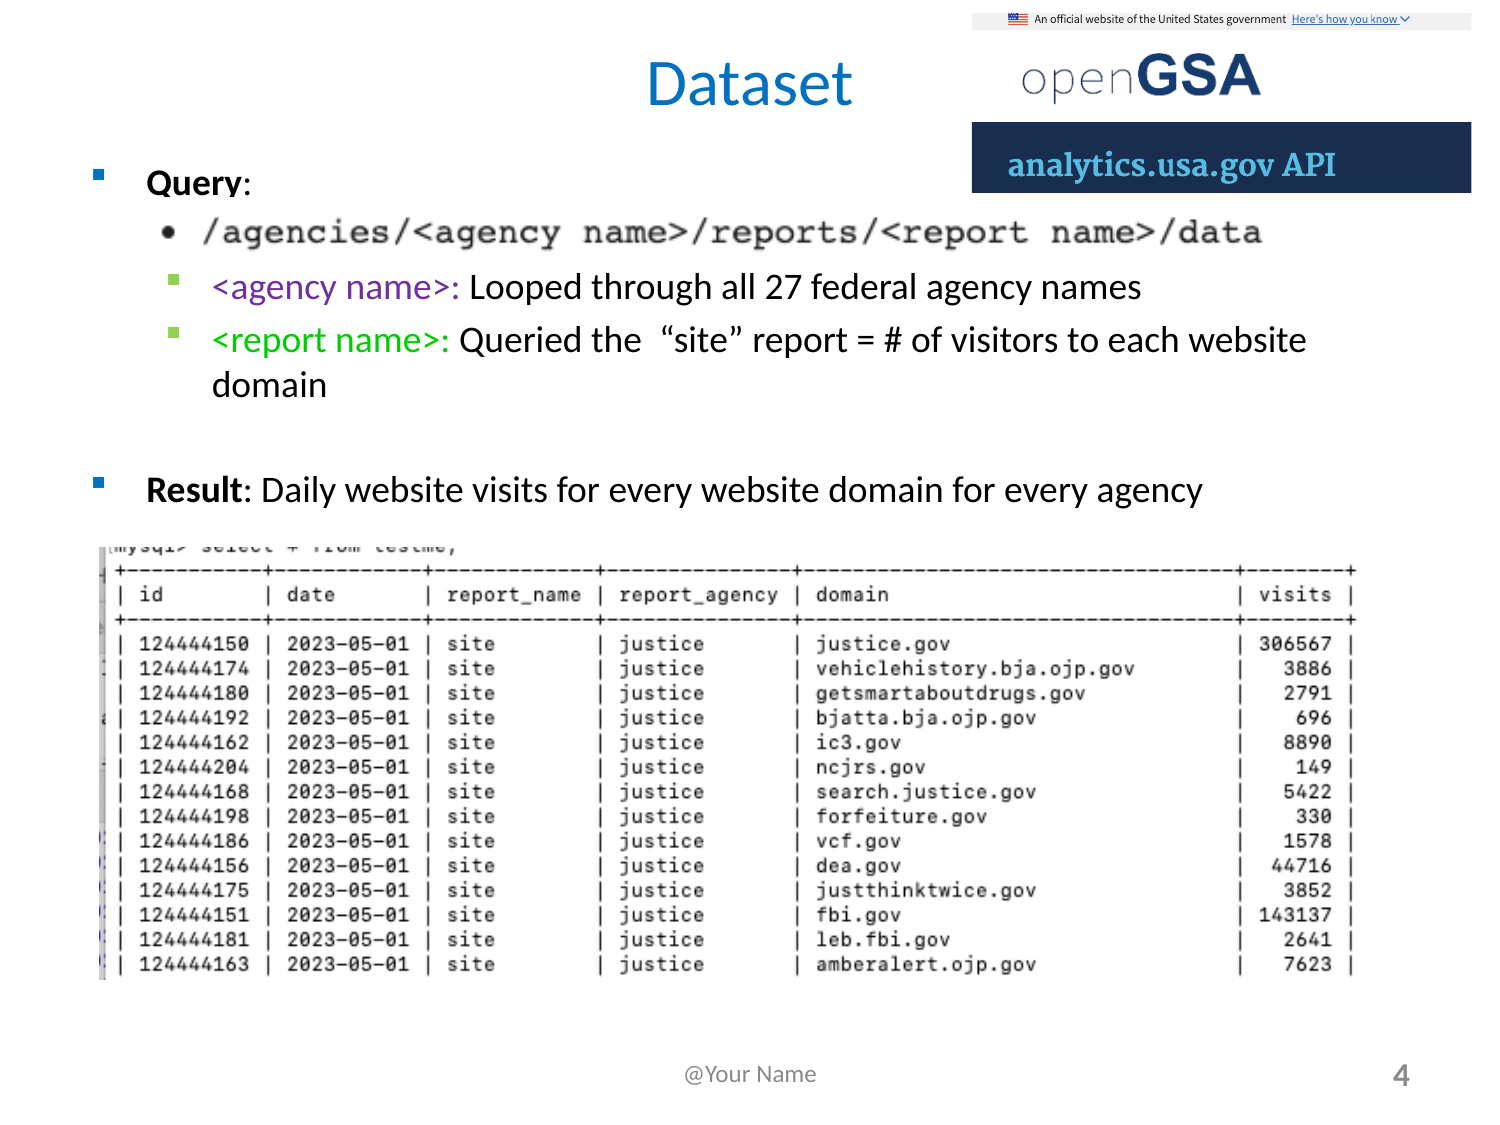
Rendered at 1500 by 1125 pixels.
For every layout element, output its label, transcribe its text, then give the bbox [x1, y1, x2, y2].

list Query: <agency name>: Looped through all 27 federal agency names <report name>: Queried the “site” report = # of visitors to each website domain Result: Daily website visits for every website domain for every agency [75, 201, 1425, 1025]
picture [75, 197, 1311, 261]
title Dataset [75, 19, 966, 138]
picture [98, 547, 1368, 980]
footer @Your Name [512, 1042, 988, 1103]
slide_number 4 [1074, 1042, 1425, 1103]
picture [971, 13, 1472, 193]
list Query: <agency name>: Looped through all 27 federal agency names <report name>: Queried the “site” report = # of visitors to each website domain Result: Daily website visits for every website domain for every agency [75, 149, 966, 195]
